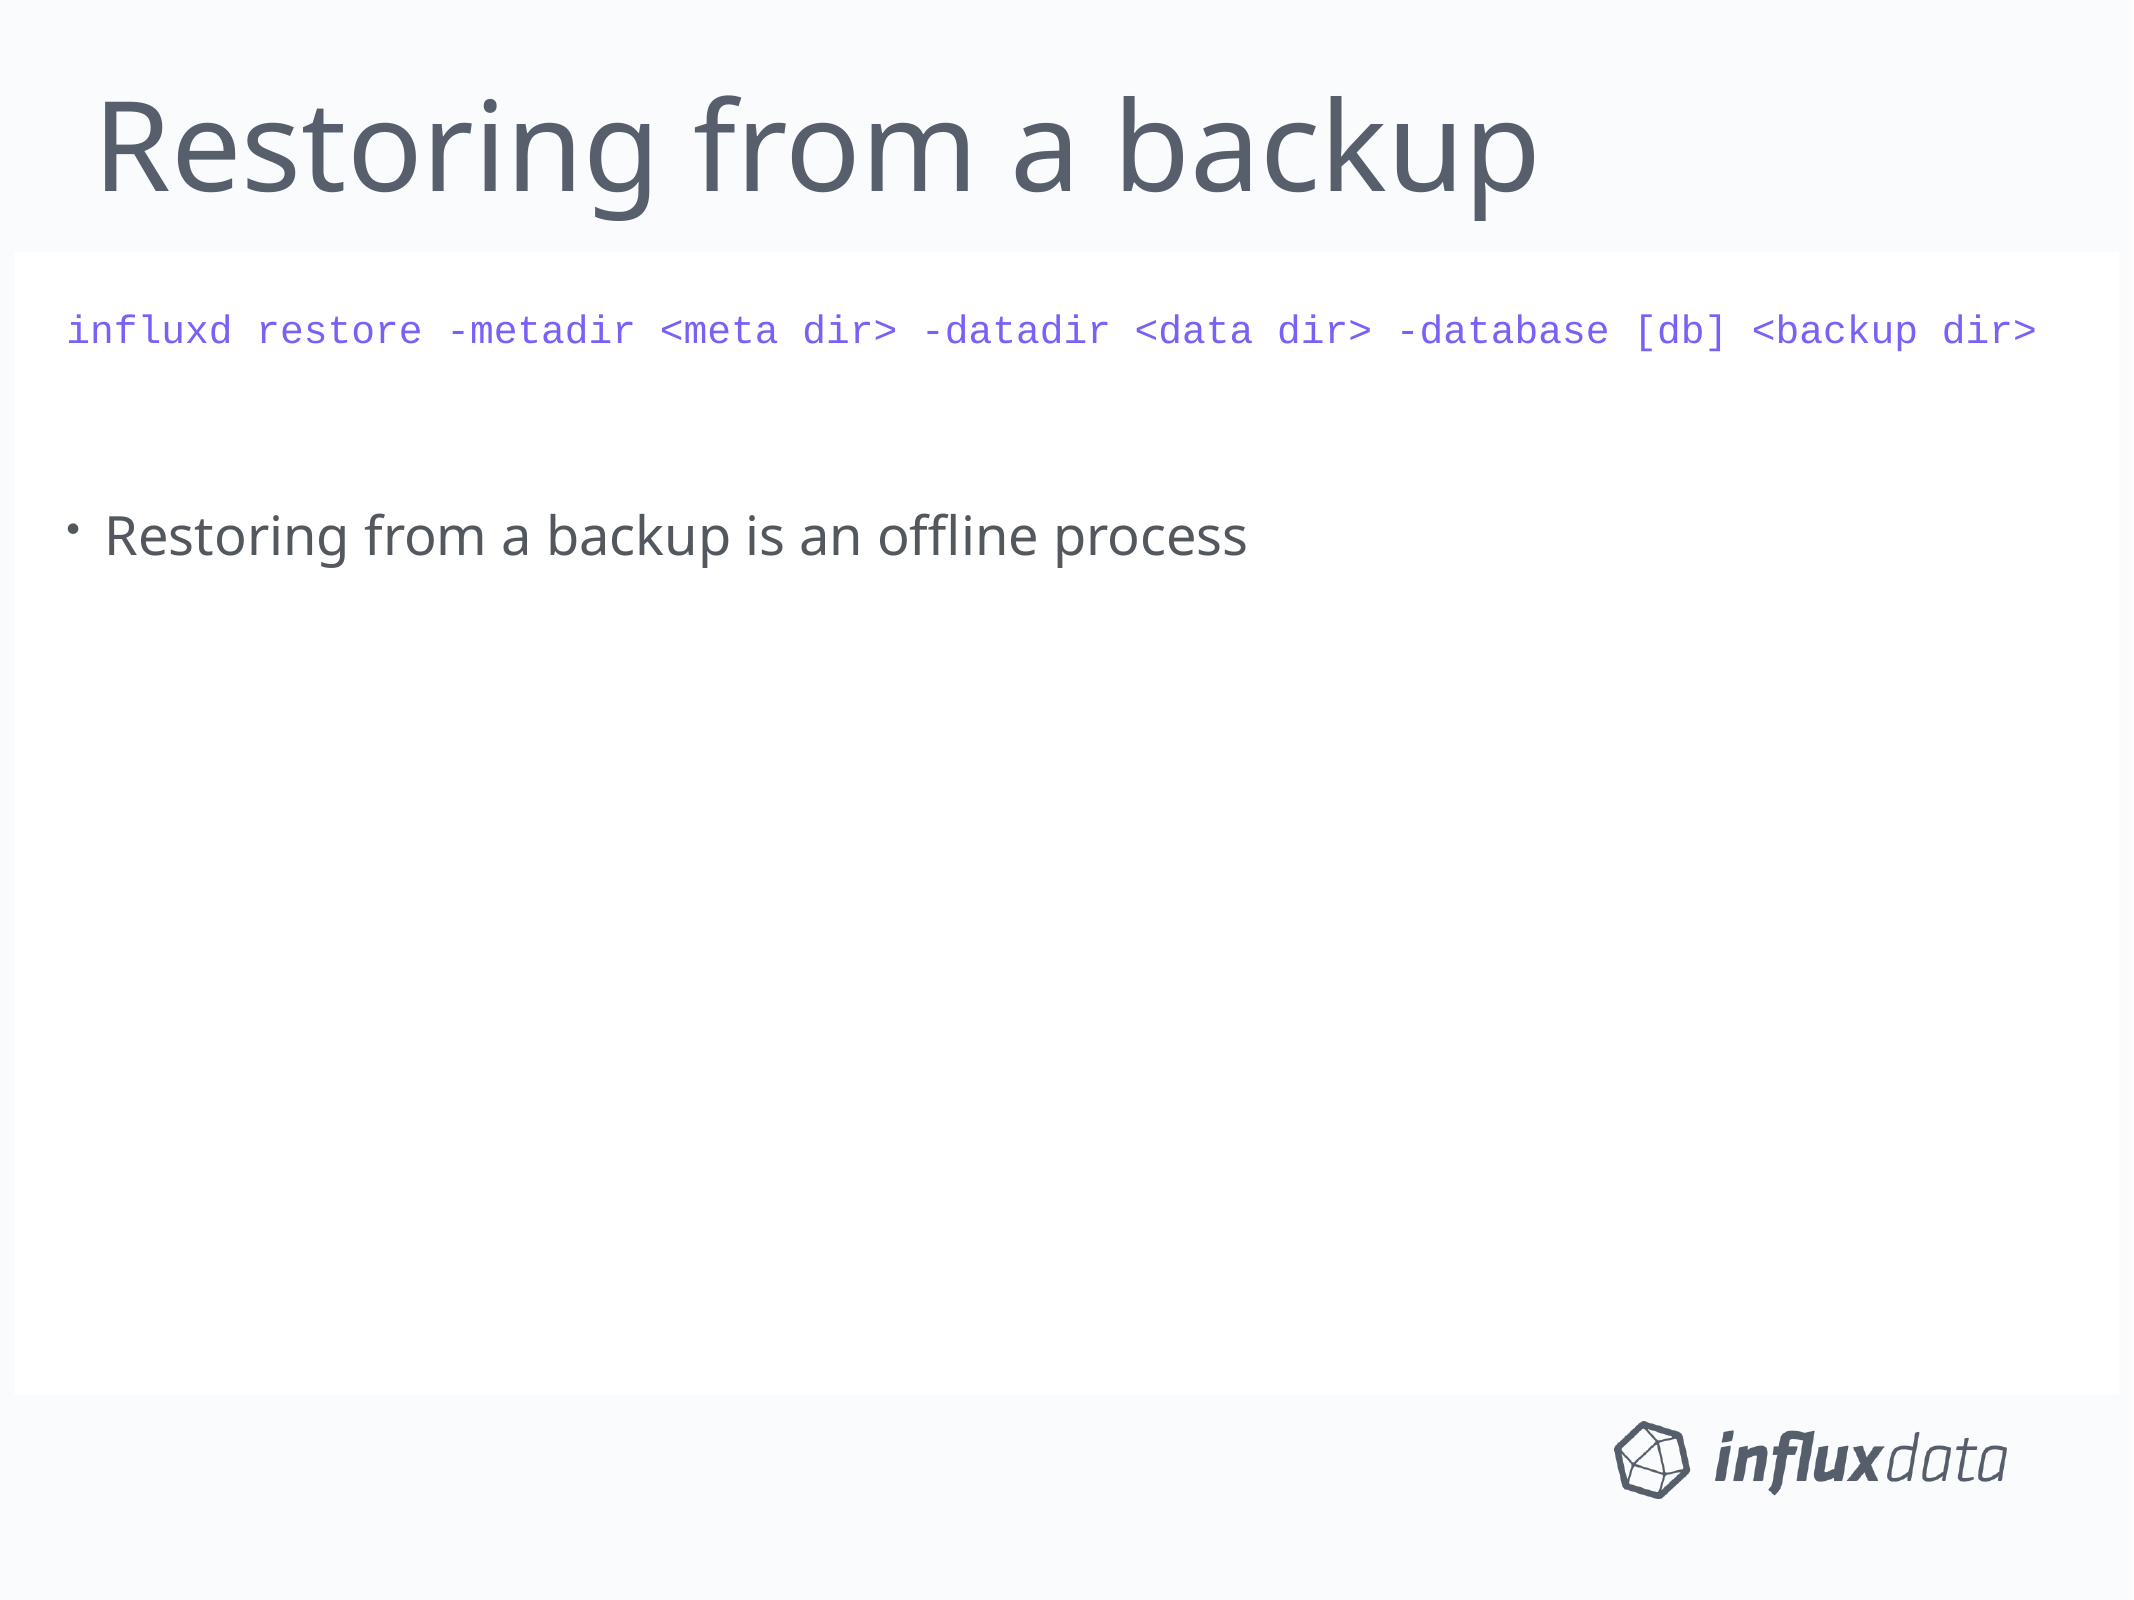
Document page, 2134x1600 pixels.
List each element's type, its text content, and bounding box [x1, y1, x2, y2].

list Restoring from a backup [84, 49, 2134, 226]
list influxd restore -metadir <meta dir> -datadir <data dir> -database [db] <backup dir> Restoring from a backup is an offline process [13, 251, 2120, 1396]
picture [1613, 1421, 2007, 1499]
